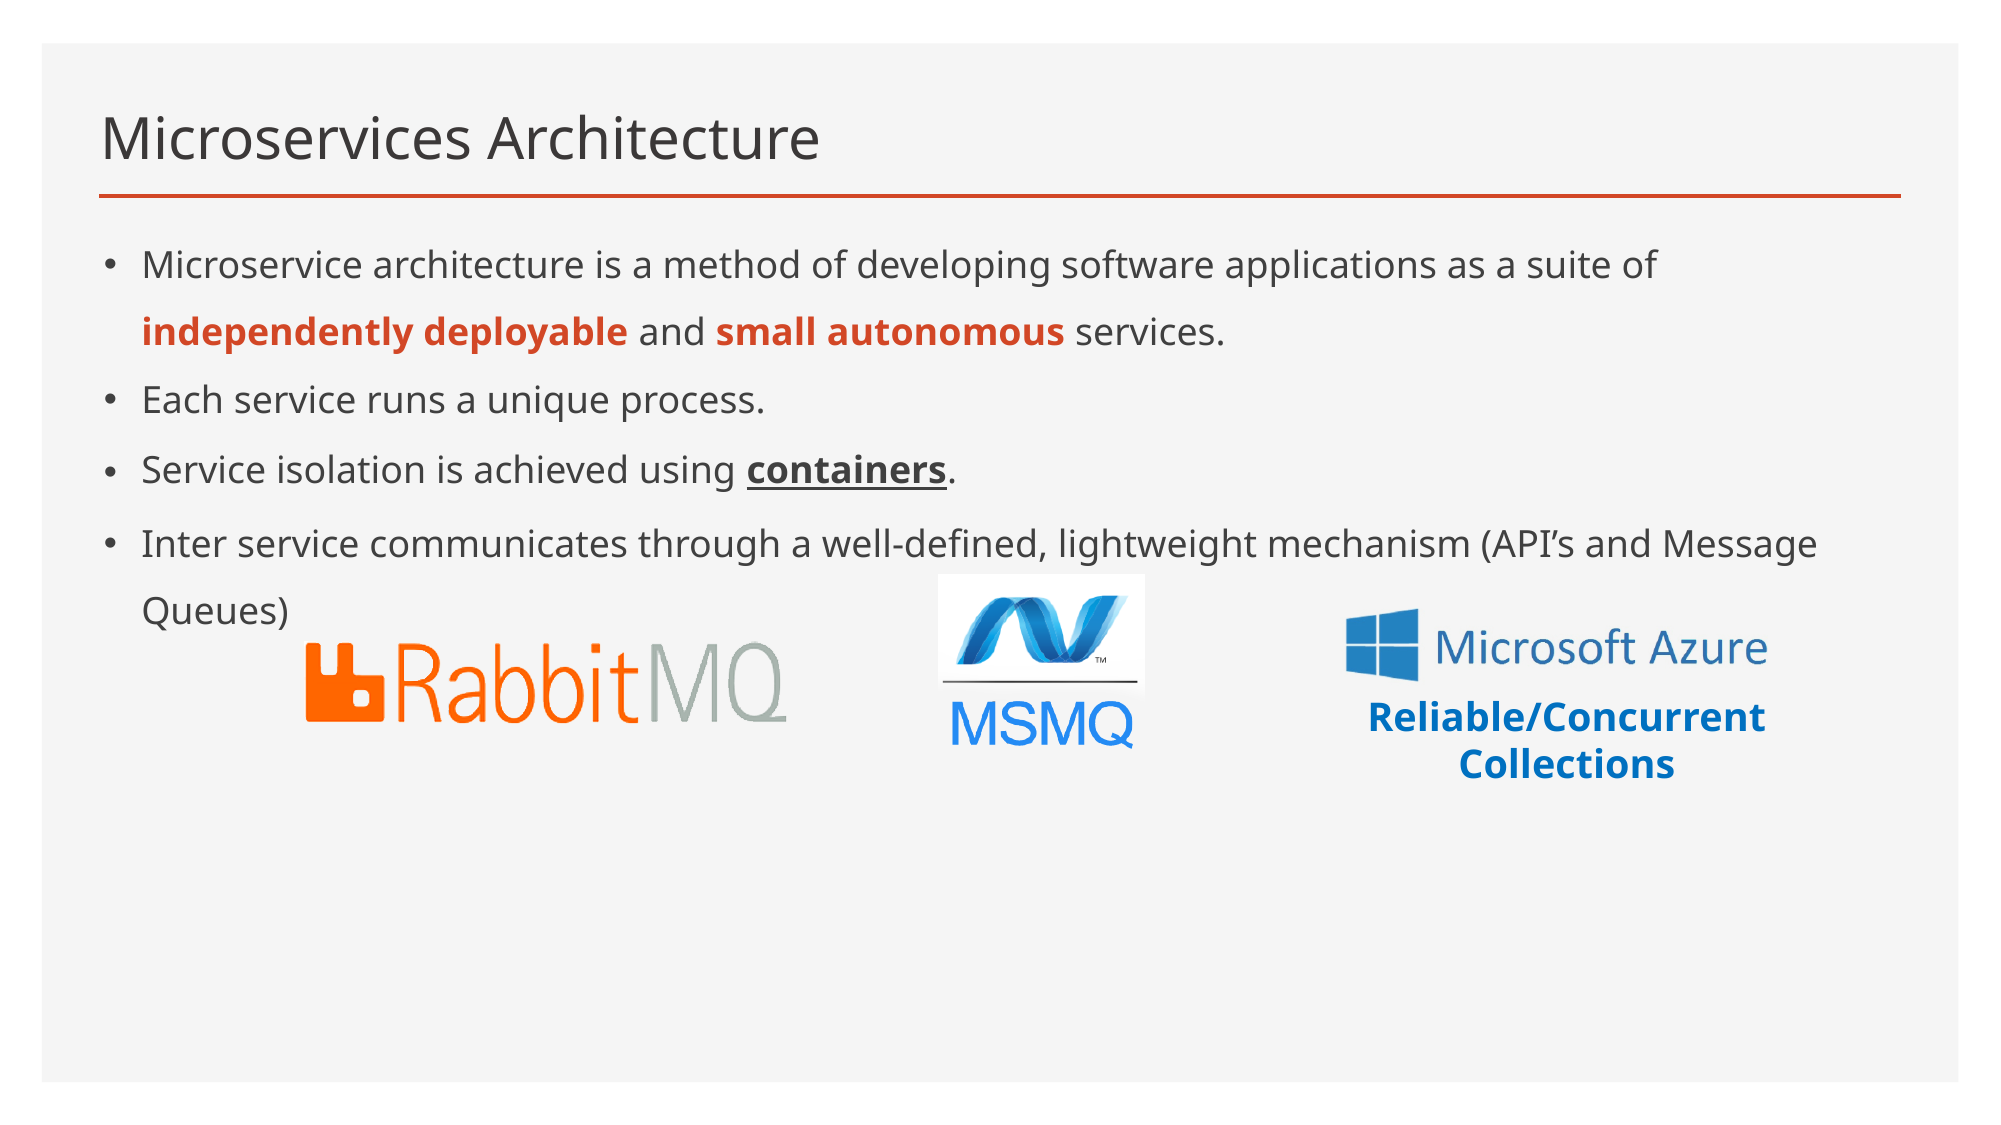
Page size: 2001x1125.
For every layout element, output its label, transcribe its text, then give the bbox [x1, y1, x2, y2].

picture [284, 588, 802, 780]
picture [1312, 574, 1800, 715]
text_box Reliable/Concurrent Collections [1333, 715, 1800, 795]
text_box Microservice architecture is a method of developing software applications as a suite of independently deployable and small autonomous services. Each service runs a unique process. Service isolation is achieved using containers. Inter service communicates through a well-defined, lightweight mechanism (API’s and Message Queues) [88, 210, 1882, 948]
title Microservices Architecture [85, 73, 1089, 179]
picture [938, 574, 1145, 780]
